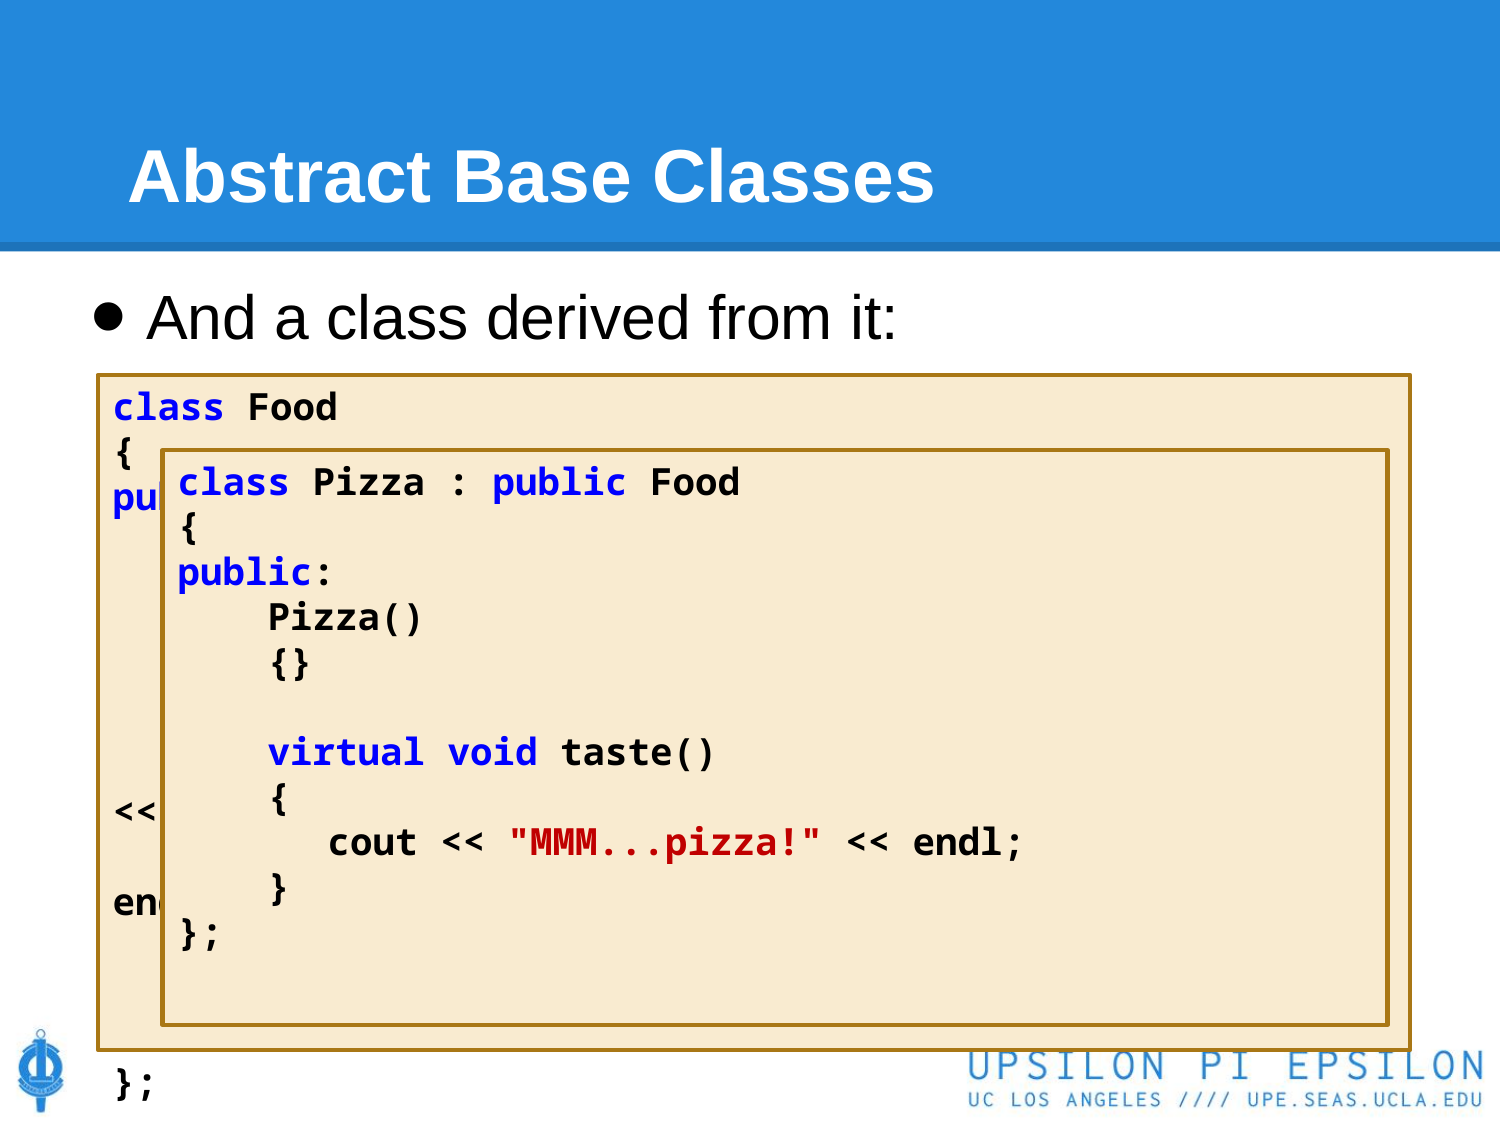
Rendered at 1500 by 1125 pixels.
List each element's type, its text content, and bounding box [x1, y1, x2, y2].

text_box class Food { public: Food() {} virtual void taste() { cout << "I don't know what type of food this is, " << "so I don't know what it tastes like" << endl; } }; [97, 374, 1411, 1050]
text_box class Pizza : public Food { public: Pizza() {} virtual void taste() { cout << "MMM...pizza!" << endl; } }; [162, 450, 1388, 1025]
title Abstract Base Classes [75, 45, 1425, 233]
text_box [620, 849, 1051, 963]
picture [0, 252, 1500, 1125]
list And a class derived from it: [75, 262, 1425, 1078]
